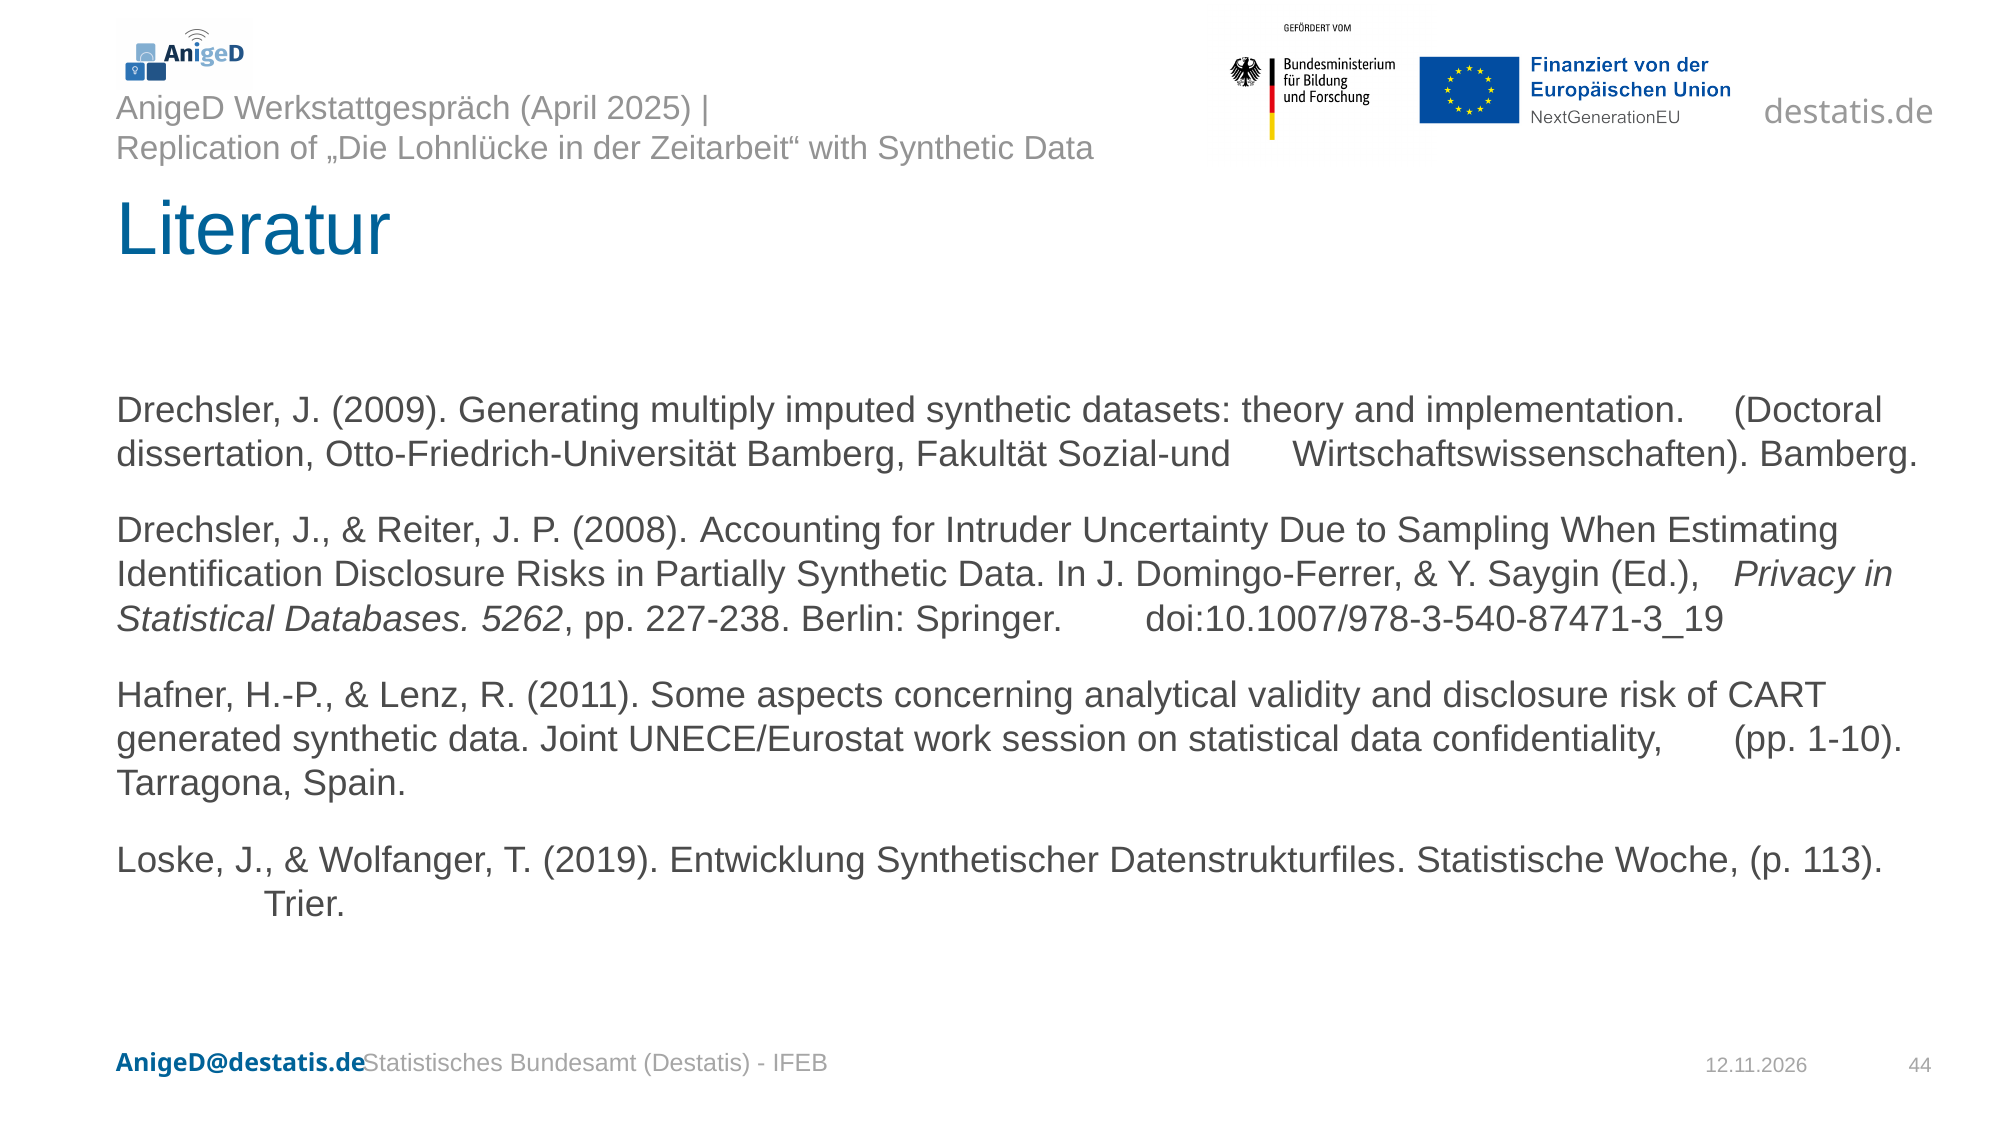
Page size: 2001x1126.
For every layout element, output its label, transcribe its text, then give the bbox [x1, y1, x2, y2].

picture [1207, 4, 1744, 167]
list Drechsler, J. (2009). Generating multiply imputed synthetic datasets: theory and implementation. (Doctoral dissertation, Otto-Friedrich-Universität Bamberg, Fakultät Sozial-und Wirtschaftswissenschaften). Bamberg. Drechsler, J., & Reiter, J. P. (2008). Accounting for Intruder Uncertainty Due to Sampling When Estimating Identification Disclosure Risks in Partially Synthetic Data. In J. Domingo-Ferrer, & Y. Saygin (Ed.), Privacy in Statistical Databases. 5262, pp. 227-238. Berlin: Springer. doi:10.1007/978-3-540-87471-3_19 Hafner, H.-P., & Lenz, R. (2011). Some aspects concerning analytical validity and disclosure risk of CART generated synthetic data. Joint UNECE/Eurostat work session on statistical data confidentiality, (pp. 1-10). Tarragona, Spain. Loske, J., & Wolfanger, T. (2019). Entwicklung Synthetischer Datenstrukturfiles. Statistische Woche, (p. 113). Trier. [116, 385, 1934, 953]
title Literatur [116, 183, 1934, 282]
slide_number 44 [1818, 1033, 1932, 1077]
picture [116, 18, 253, 90]
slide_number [1561, 1033, 1808, 1077]
footer Statistisches Bundesamt (Destatis) - IFEB [362, 1033, 1550, 1077]
